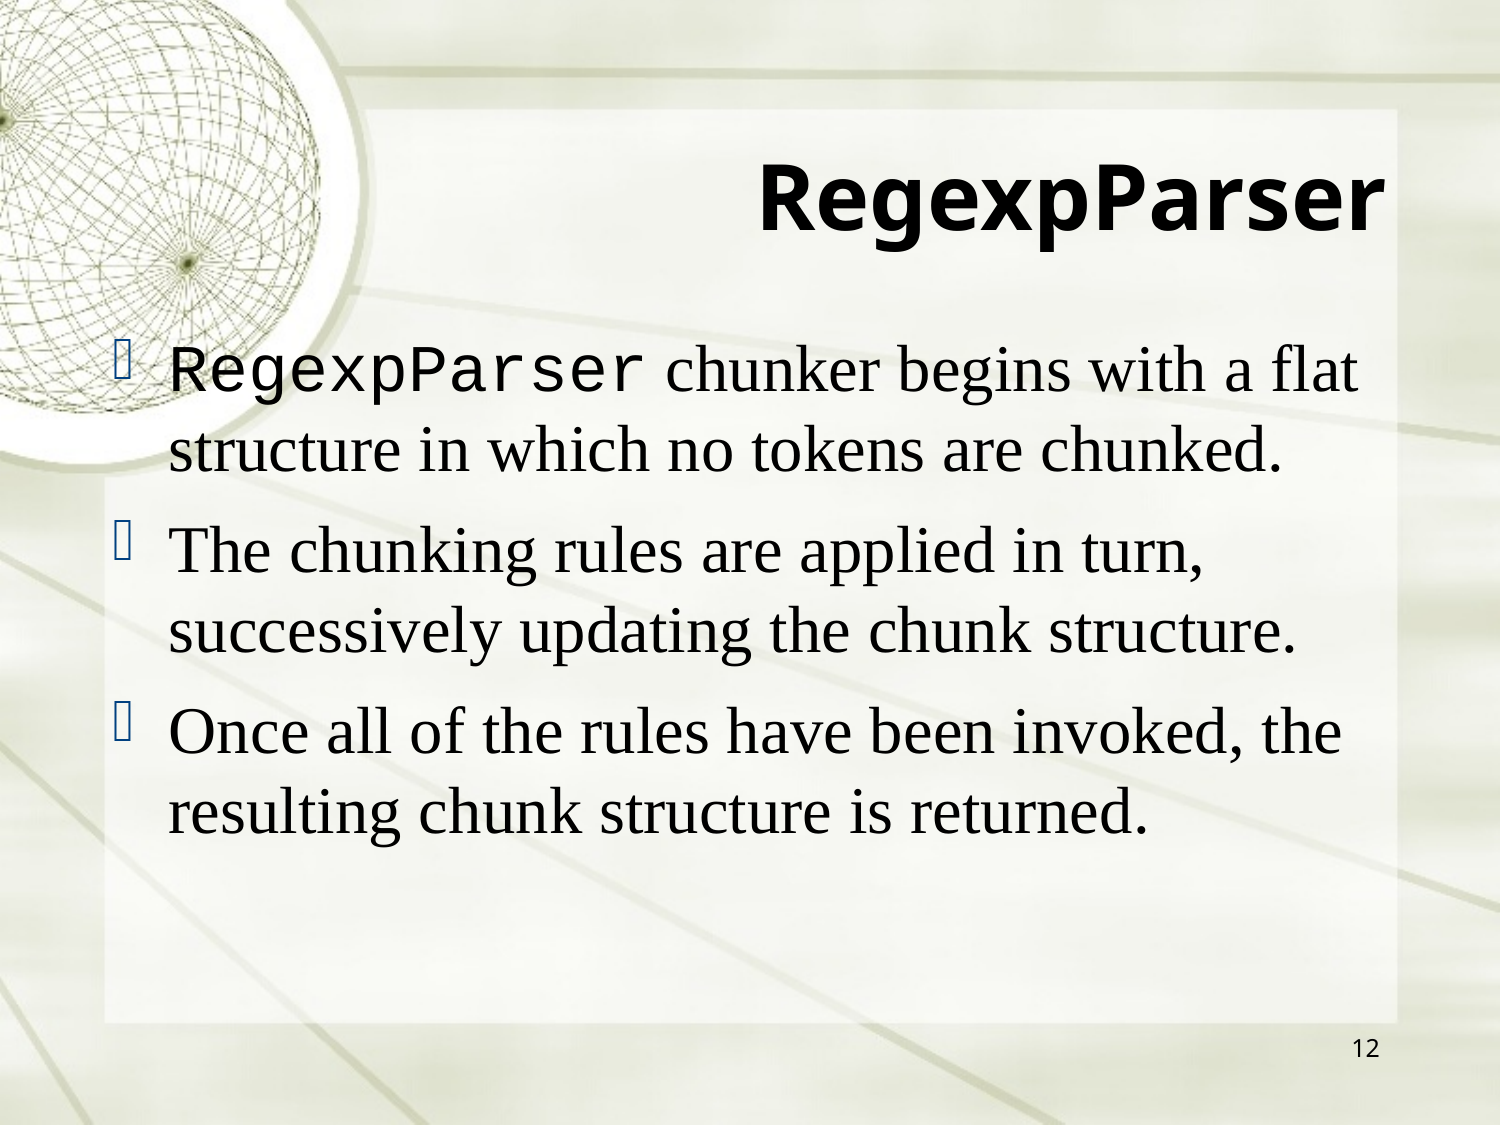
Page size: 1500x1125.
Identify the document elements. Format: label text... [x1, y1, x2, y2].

title RegexpParser [112, 99, 1388, 288]
text_box 12 [1074, 1025, 1388, 1070]
picture [0, 0, 1500, 1125]
list RegexpParser chunker begins with a flat structure in which no tokens are chunked. The chunking rules are applied in turn, successively updating the chunk structure. Once all of the rules have been invoked, the resulting chunk structure is returned. [112, 324, 1388, 1000]
